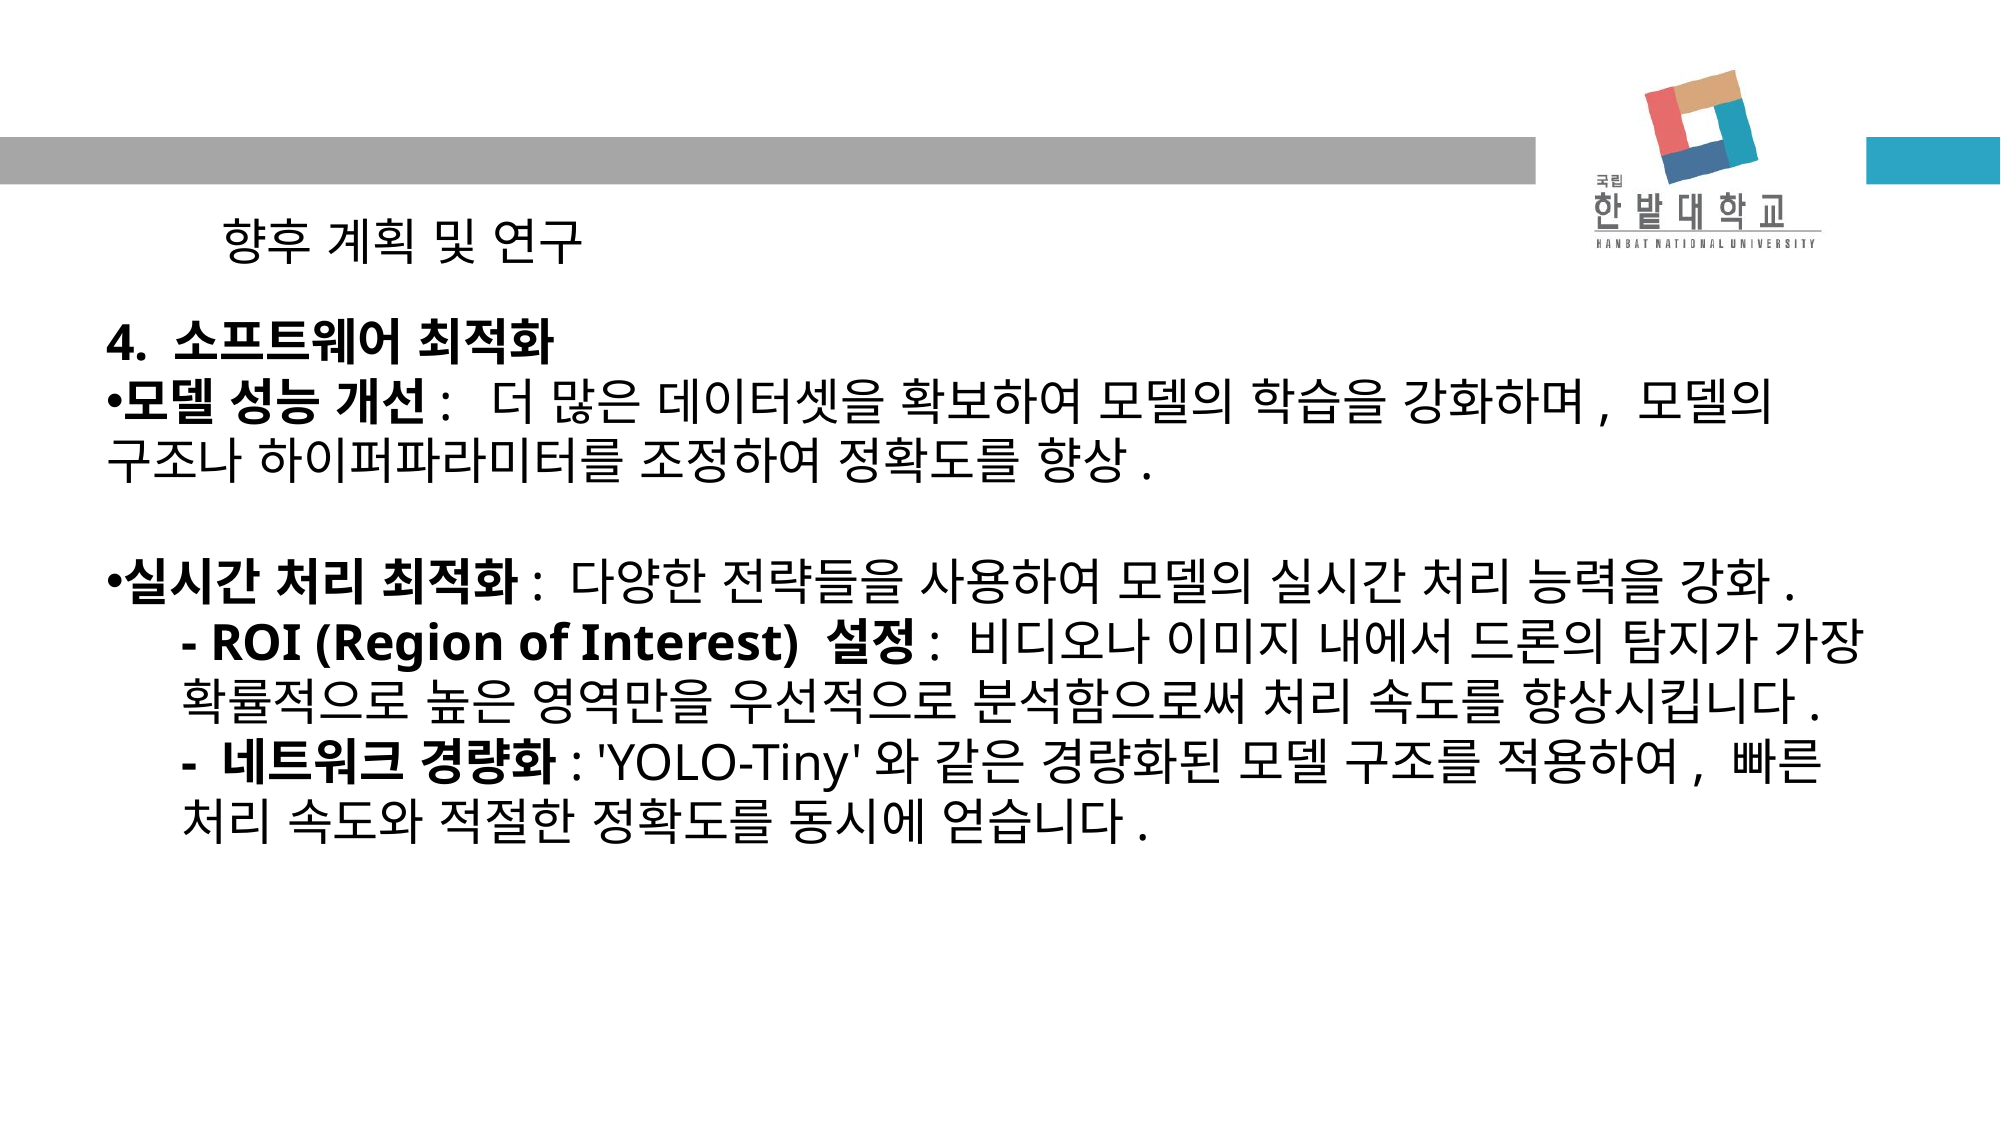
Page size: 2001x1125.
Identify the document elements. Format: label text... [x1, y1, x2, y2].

picture [1584, 59, 1827, 262]
text_box 향후 계획 및 연구 [0, 203, 807, 279]
text_box 4. 소프트웨어 최적화 모델 성능 개선: 더 많은 데이터셋을 확보하여 모델의 학습을 강화하며, 모델의 구조나 하이퍼파라미터를 조정하여 정확도를 향상. 실시간 처리 최적화: 다양한 전략들을 사용하여 모델의 실시간 처리 능력을 강화. - ROI (Region of Interest) 설정: 비디오나 이미지 내에서 드론의 탐지가 가장 확률적으로 높은 영역만을 우선적으로 분석함으로써 처리 속도를 향상시킵니다. - 네트워크 경량화: 'YOLO-Tiny'와 같은 경량화된 모델 구조를 적용하여, 빠른 처리 속도와 적절한 정확도를 동시에 얻습니다. [91, 302, 1930, 858]
